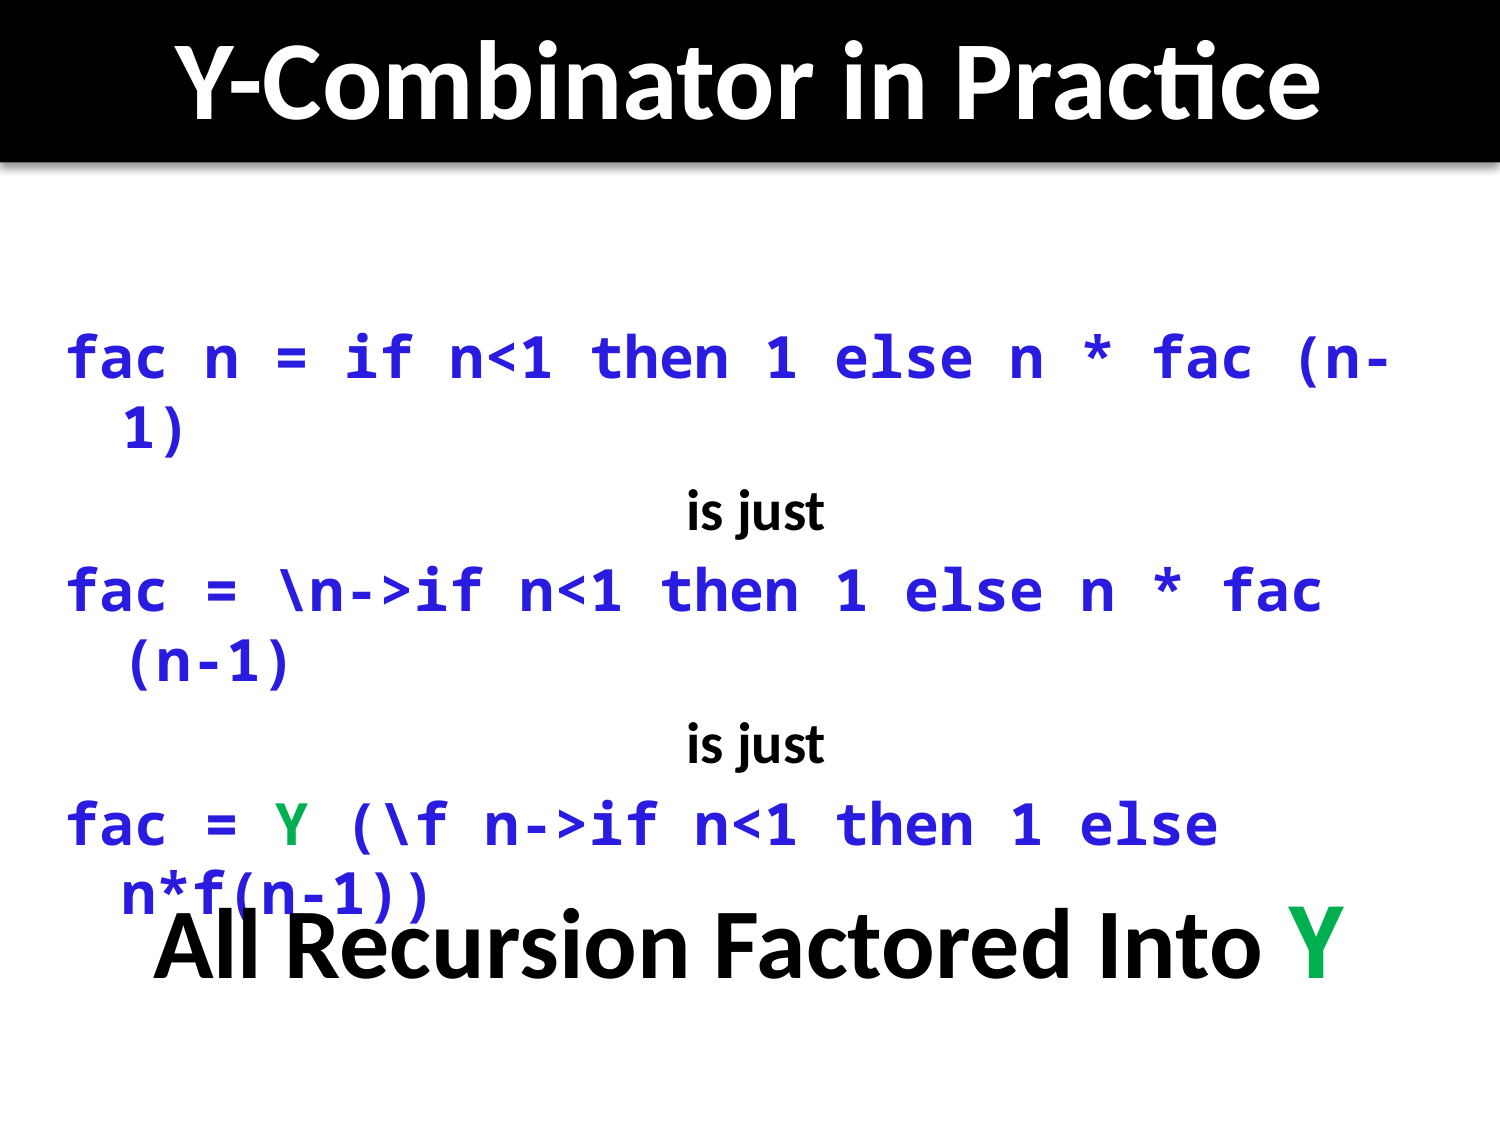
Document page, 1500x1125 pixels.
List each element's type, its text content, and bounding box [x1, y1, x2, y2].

title Y-Combinator in Practice [0, 0, 1500, 188]
text_box All Recursion Factored Into Y [0, 871, 1500, 1007]
list fac n = if n<1 then 1 else n * fac (n-1) is just fac = \n->if n<1 then 1 else n * fac (n-1) is just fac = Y (\f n->if n<1 then 1 else n*f(n-1)) [50, 312, 1463, 813]
